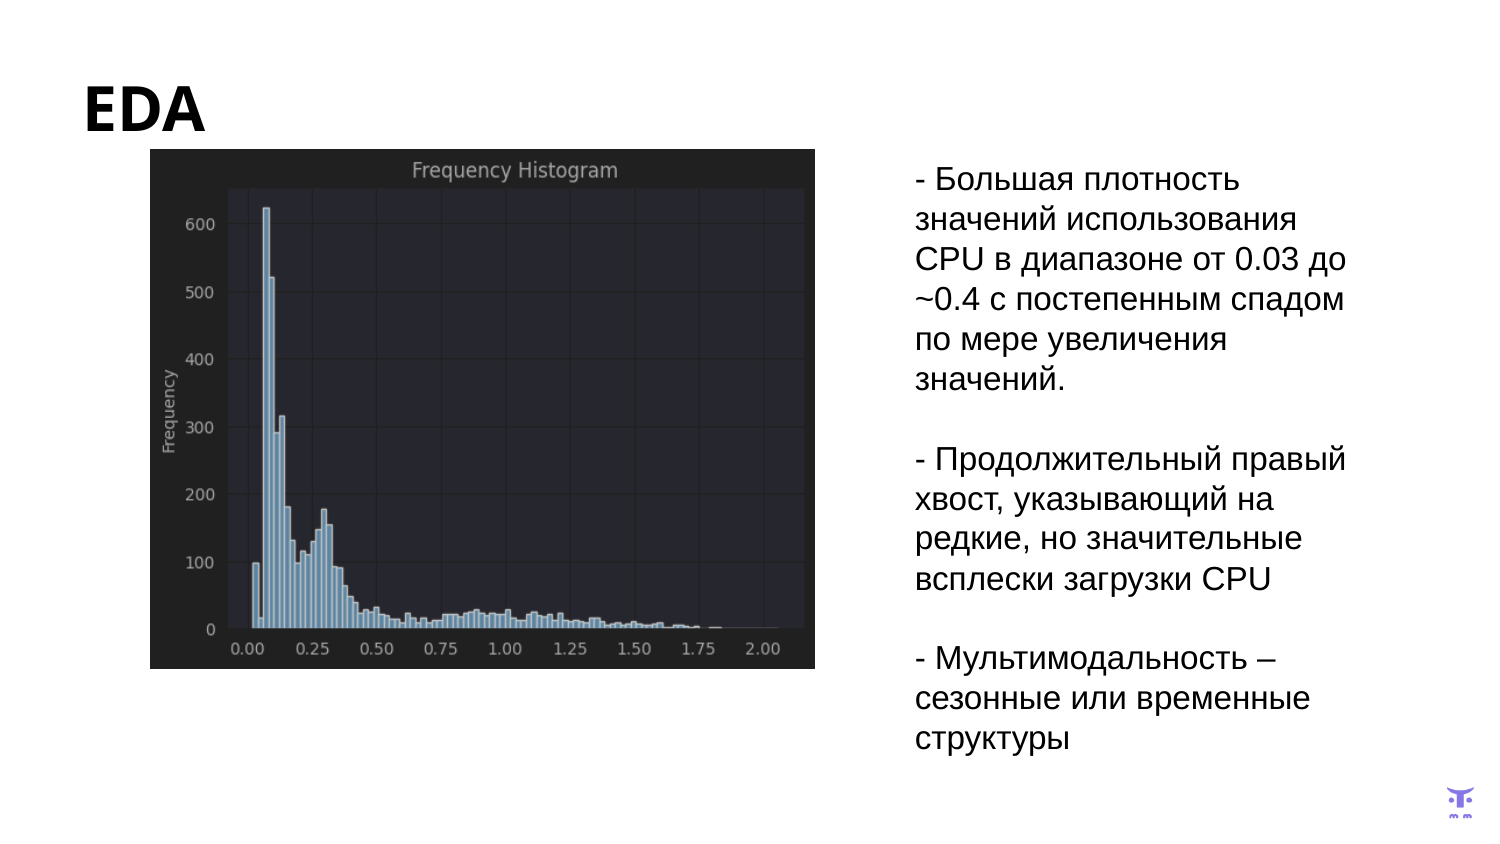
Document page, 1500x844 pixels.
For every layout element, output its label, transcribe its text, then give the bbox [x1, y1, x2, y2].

picture [0, 0, 1500, 844]
text_box - Большая плотность значений использования CPU в диапазоне от 0.03 до ~0.4 с постепенным спадом по мере увеличения значений. - Продолжительный правый хвост, указывающий на редкие, но значительные всплески загрузки CPU - Мультимодальность – сезонные или временные структуры [899, 150, 1388, 830]
title EDA [82, 54, 1480, 234]
